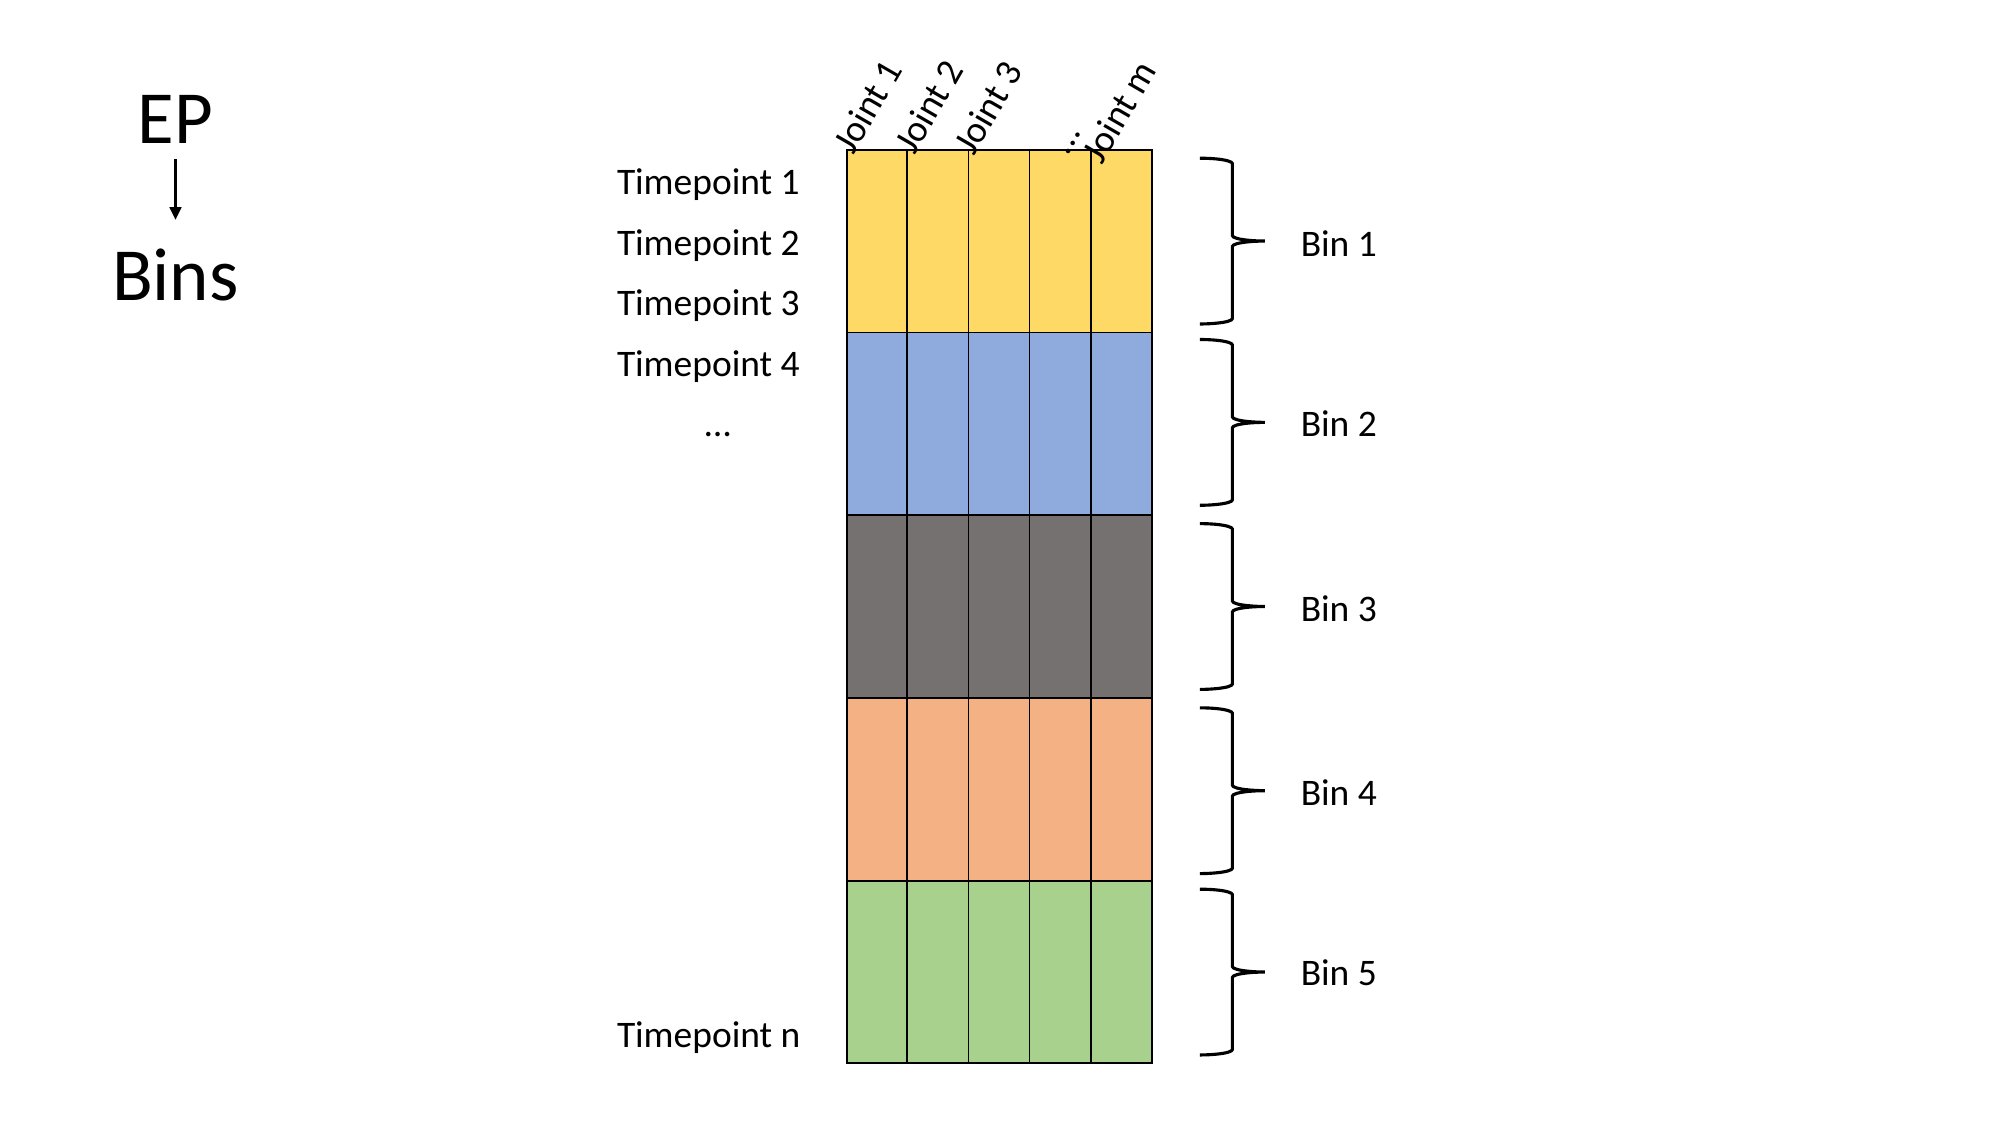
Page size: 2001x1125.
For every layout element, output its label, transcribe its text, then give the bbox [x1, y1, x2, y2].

text_box Bin 5 [1285, 940, 1409, 1001]
text_box [1199, 156, 1265, 326]
text_box Bin 1 [1285, 211, 1409, 272]
text_box Joint 3 [951, 53, 1074, 114]
text_box Timepoint 4 [602, 331, 832, 392]
text_box Joint 1 [831, 52, 892, 113]
text_box [1199, 337, 1265, 507]
text_box Timepoint n [602, 1002, 832, 1063]
text_box Bin 3 [1285, 576, 1409, 636]
text_box Joint m [1074, 53, 1233, 114]
text_box Bins [81, 217, 269, 323]
text_box … [689, 392, 744, 452]
text_box [1199, 887, 1265, 1057]
text_box [1199, 706, 1265, 876]
text_box EP [81, 61, 269, 167]
text_box Timepoint 3 [602, 270, 832, 331]
text_box Bin 4 [1285, 760, 1409, 821]
text_box Timepoint 2 [602, 210, 832, 270]
text_box Timepoint 1 [602, 149, 832, 210]
text_box Bin 2 [1285, 392, 1409, 452]
text_box [1199, 522, 1265, 691]
text_box Joint 2 [892, 52, 1030, 113]
text_box … [1045, 52, 1184, 113]
